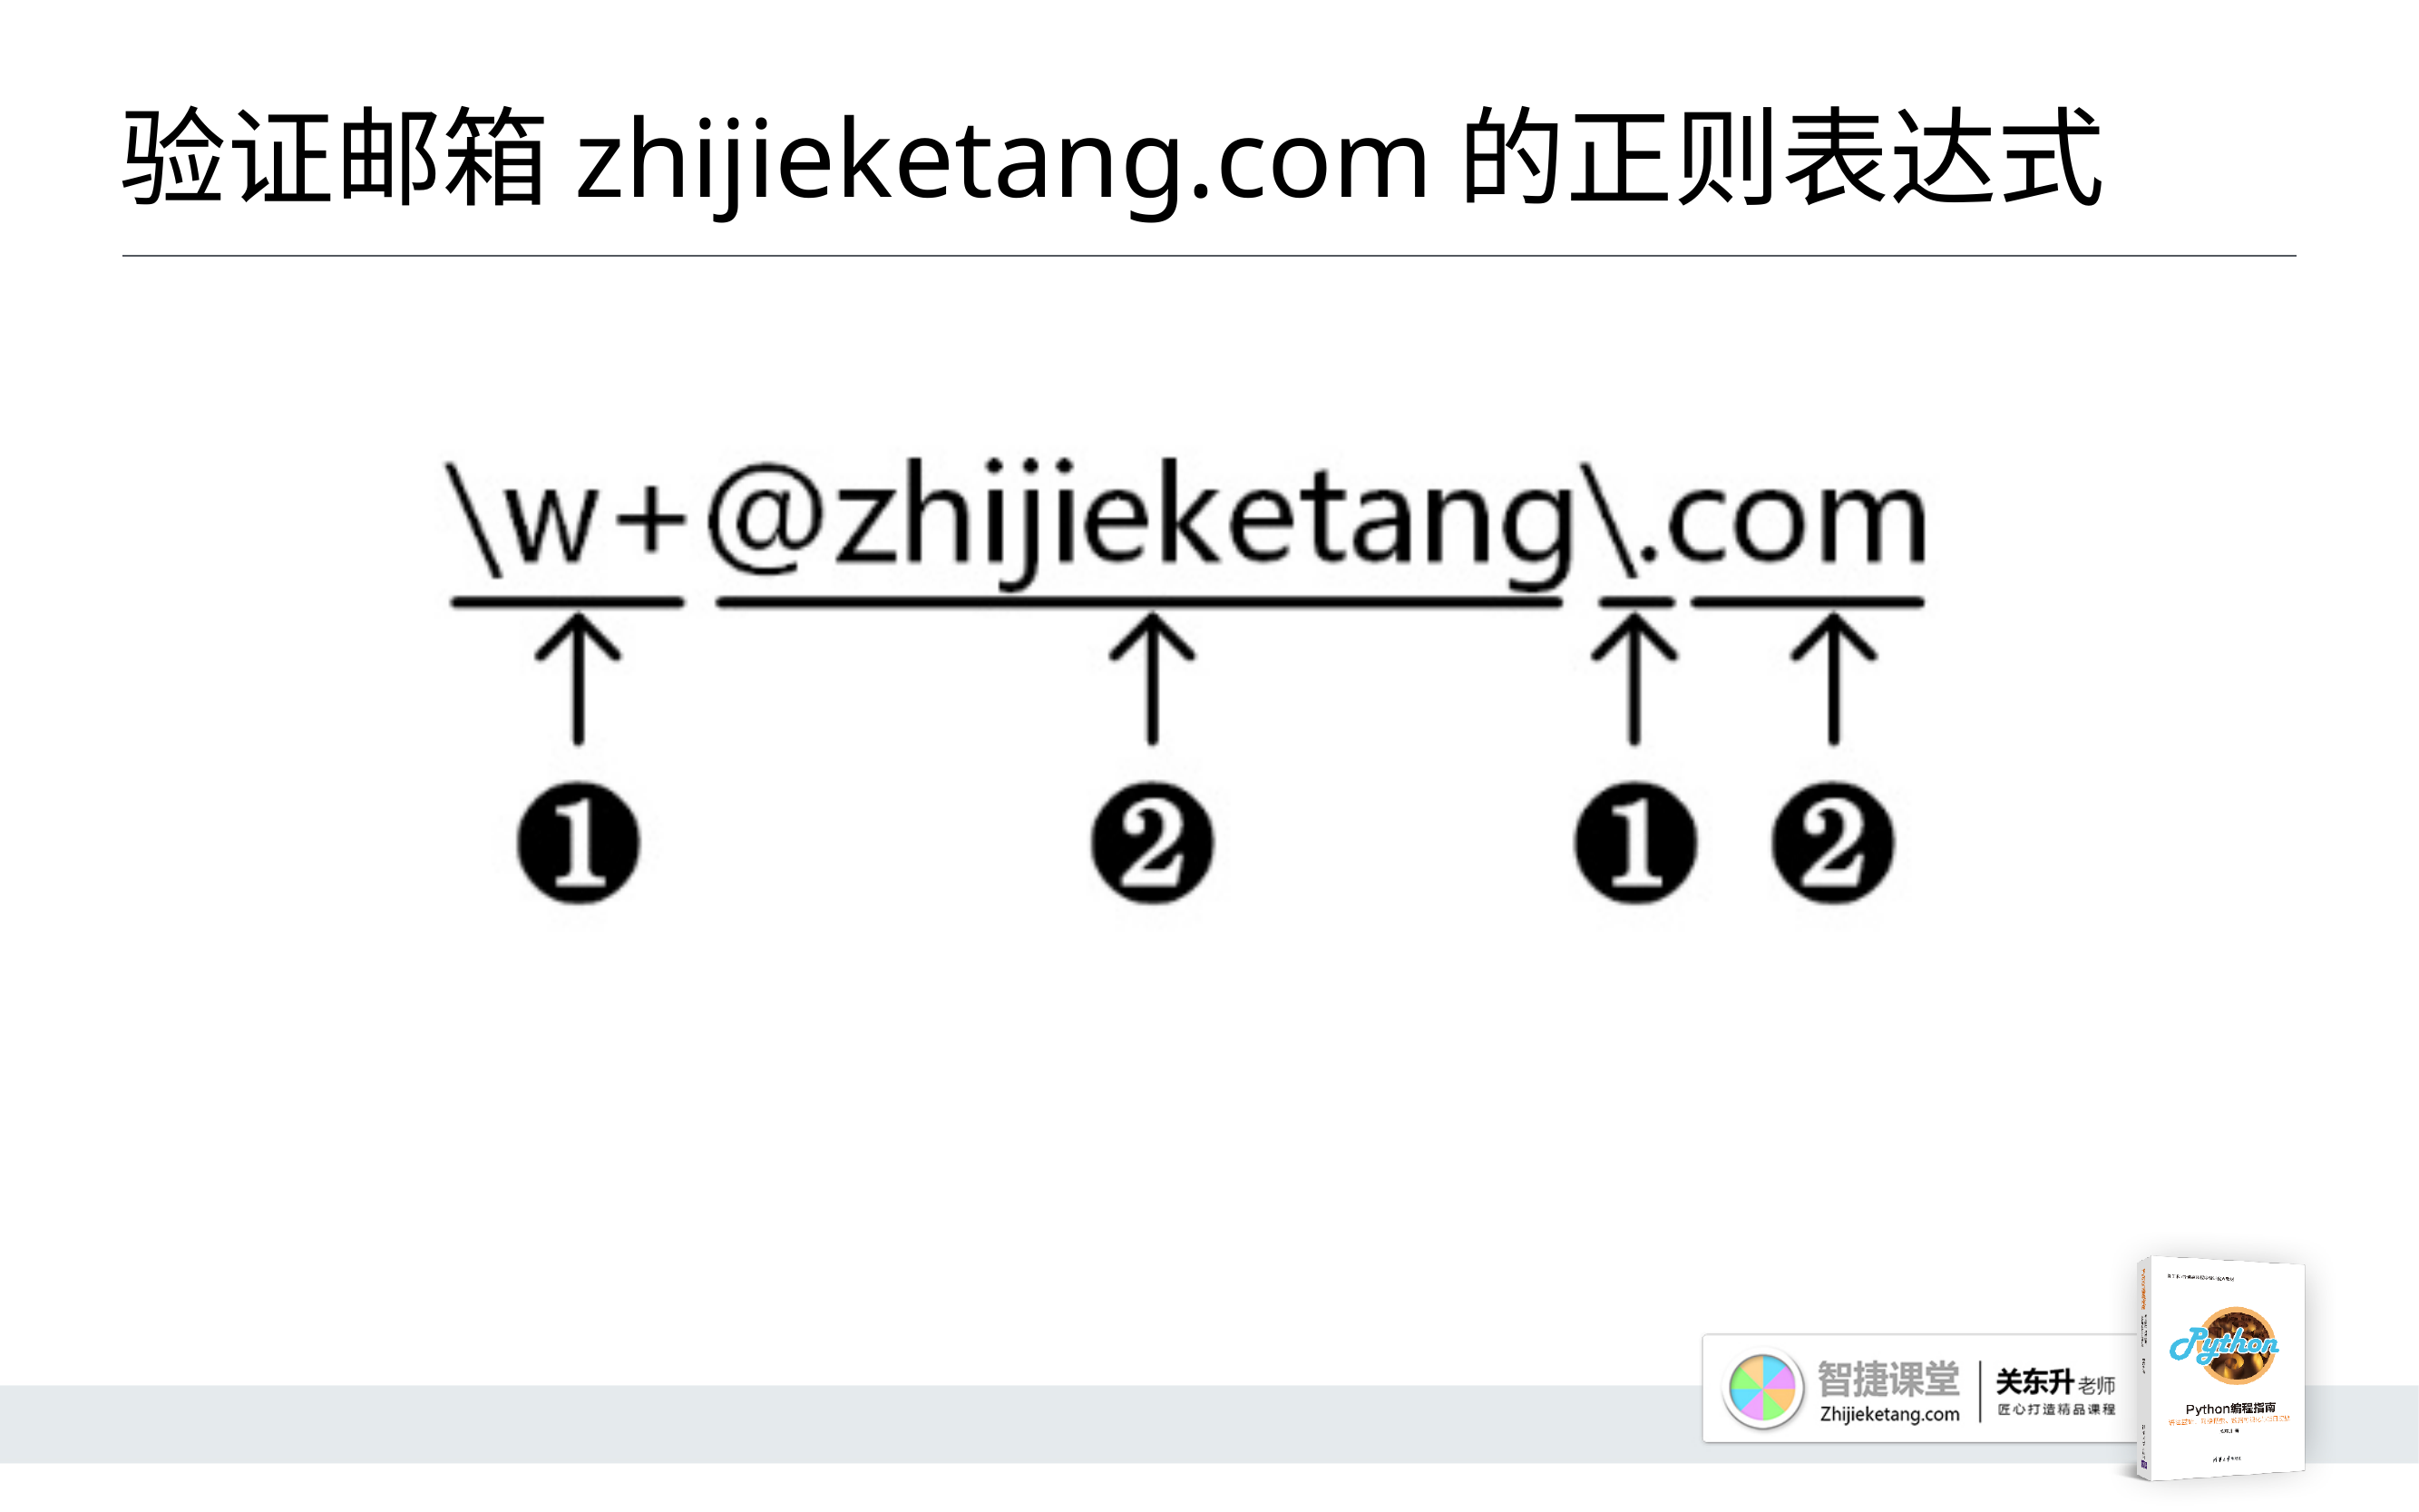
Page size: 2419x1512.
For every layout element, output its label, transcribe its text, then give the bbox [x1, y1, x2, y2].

picture [0, 0, 2419, 1512]
title 验证邮箱zhijieketang.com的正则表达式 [111, 81, 2191, 258]
